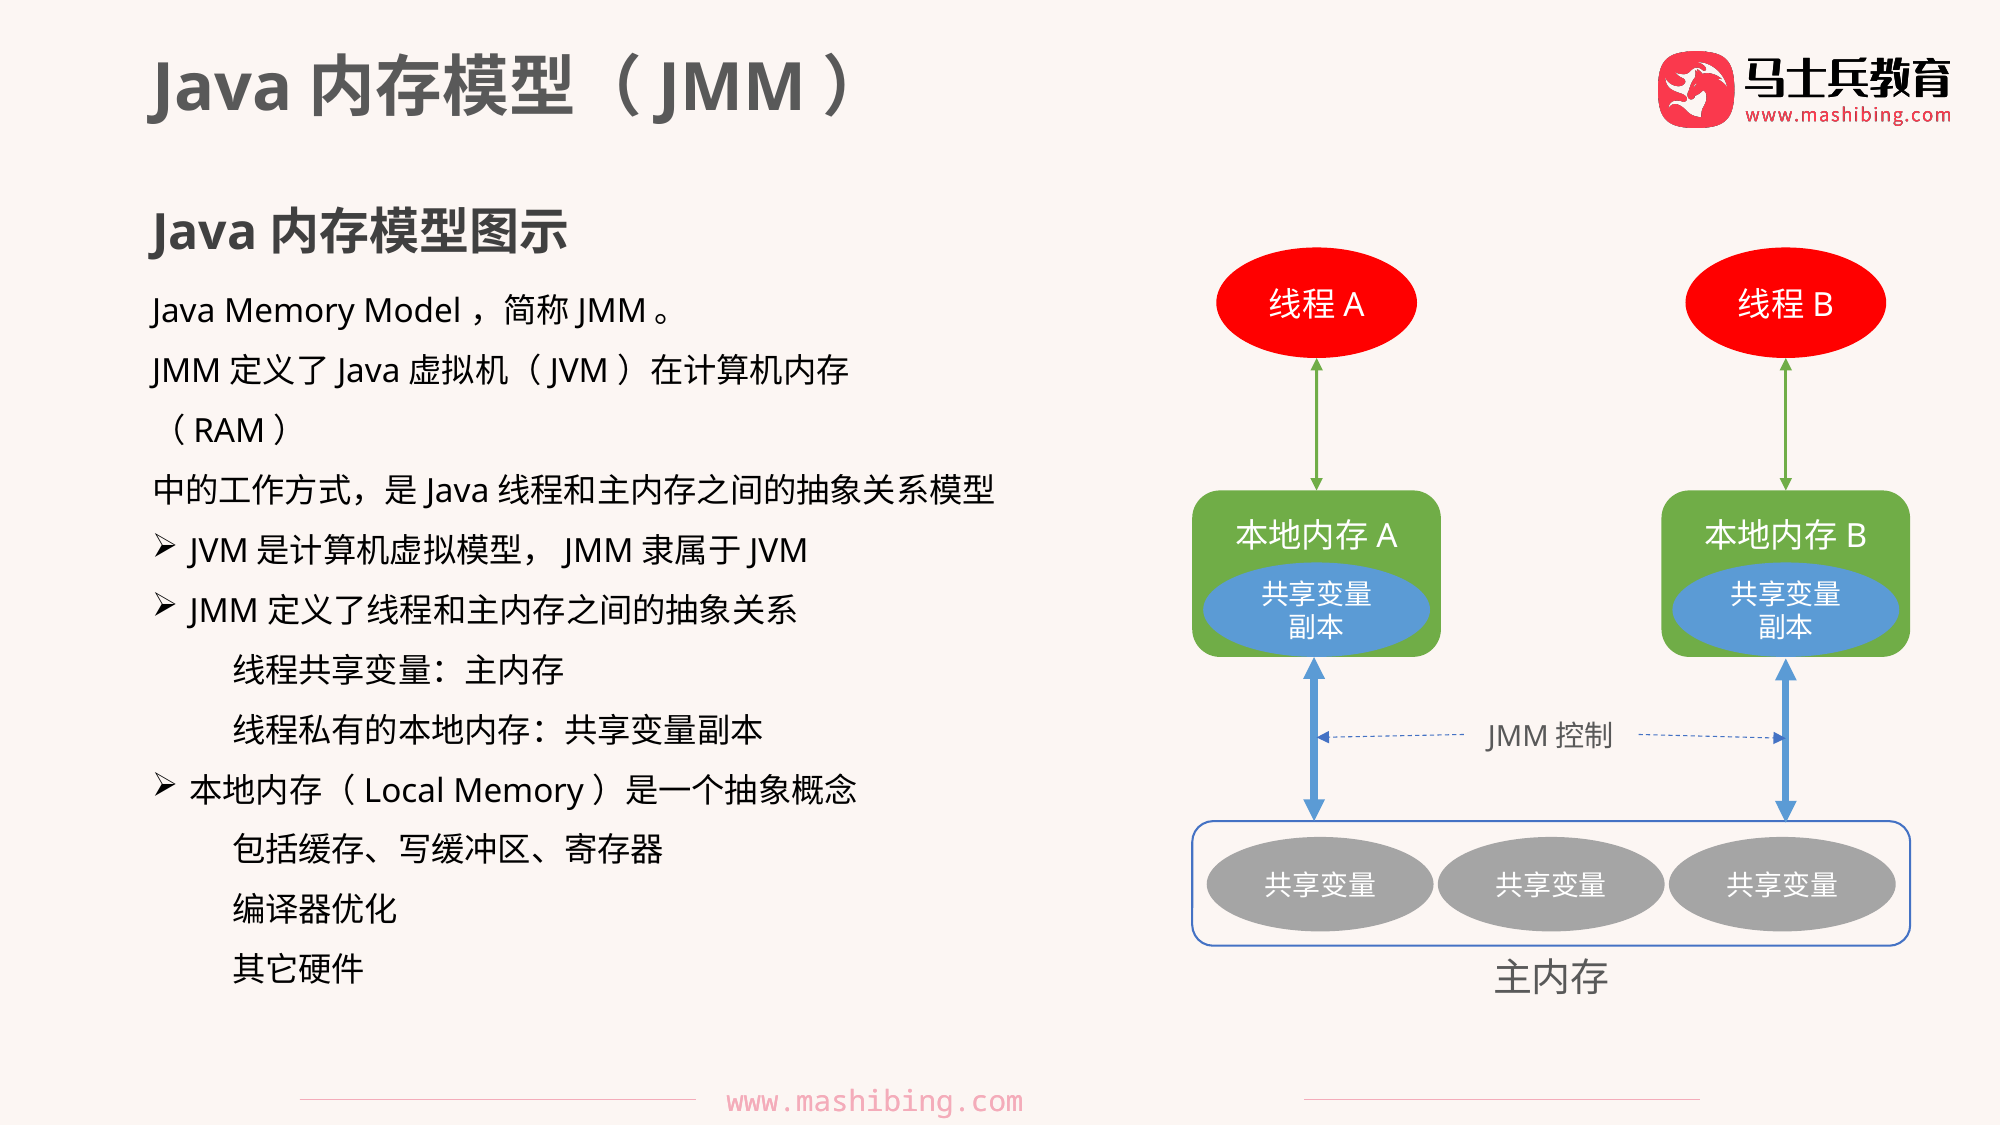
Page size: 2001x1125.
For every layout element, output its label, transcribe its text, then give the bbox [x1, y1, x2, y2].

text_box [1661, 490, 1911, 657]
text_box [1192, 490, 1441, 657]
text_box Java内存模型（JMM） [137, 0, 1315, 178]
text_box Java Memory Model，简称JMM。 JMM定义了Java虚拟机（JVM）在计算机内存（RAM） 中的工作方式，是Java线程和主内存之间的抽象关系模型 JVM是计算机虚拟模型，JMM隶属于JVM JMM定义了线程和主内存之间的抽象关系 线程共享变量：主内存 线程私有的本地内存：共享变量副本 本地内存（Local Memory）是一个抽象概念 包括缓存、写缓冲区、寄存器 编译器优化 其它硬件 [137, 262, 1017, 996]
text_box Java内存模型图示 [137, 161, 907, 262]
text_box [1216, 247, 1887, 358]
picture [1658, 51, 1950, 128]
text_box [1316, 709, 1786, 761]
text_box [1316, 357, 1786, 491]
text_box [1314, 656, 1786, 823]
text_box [1192, 821, 1911, 1008]
